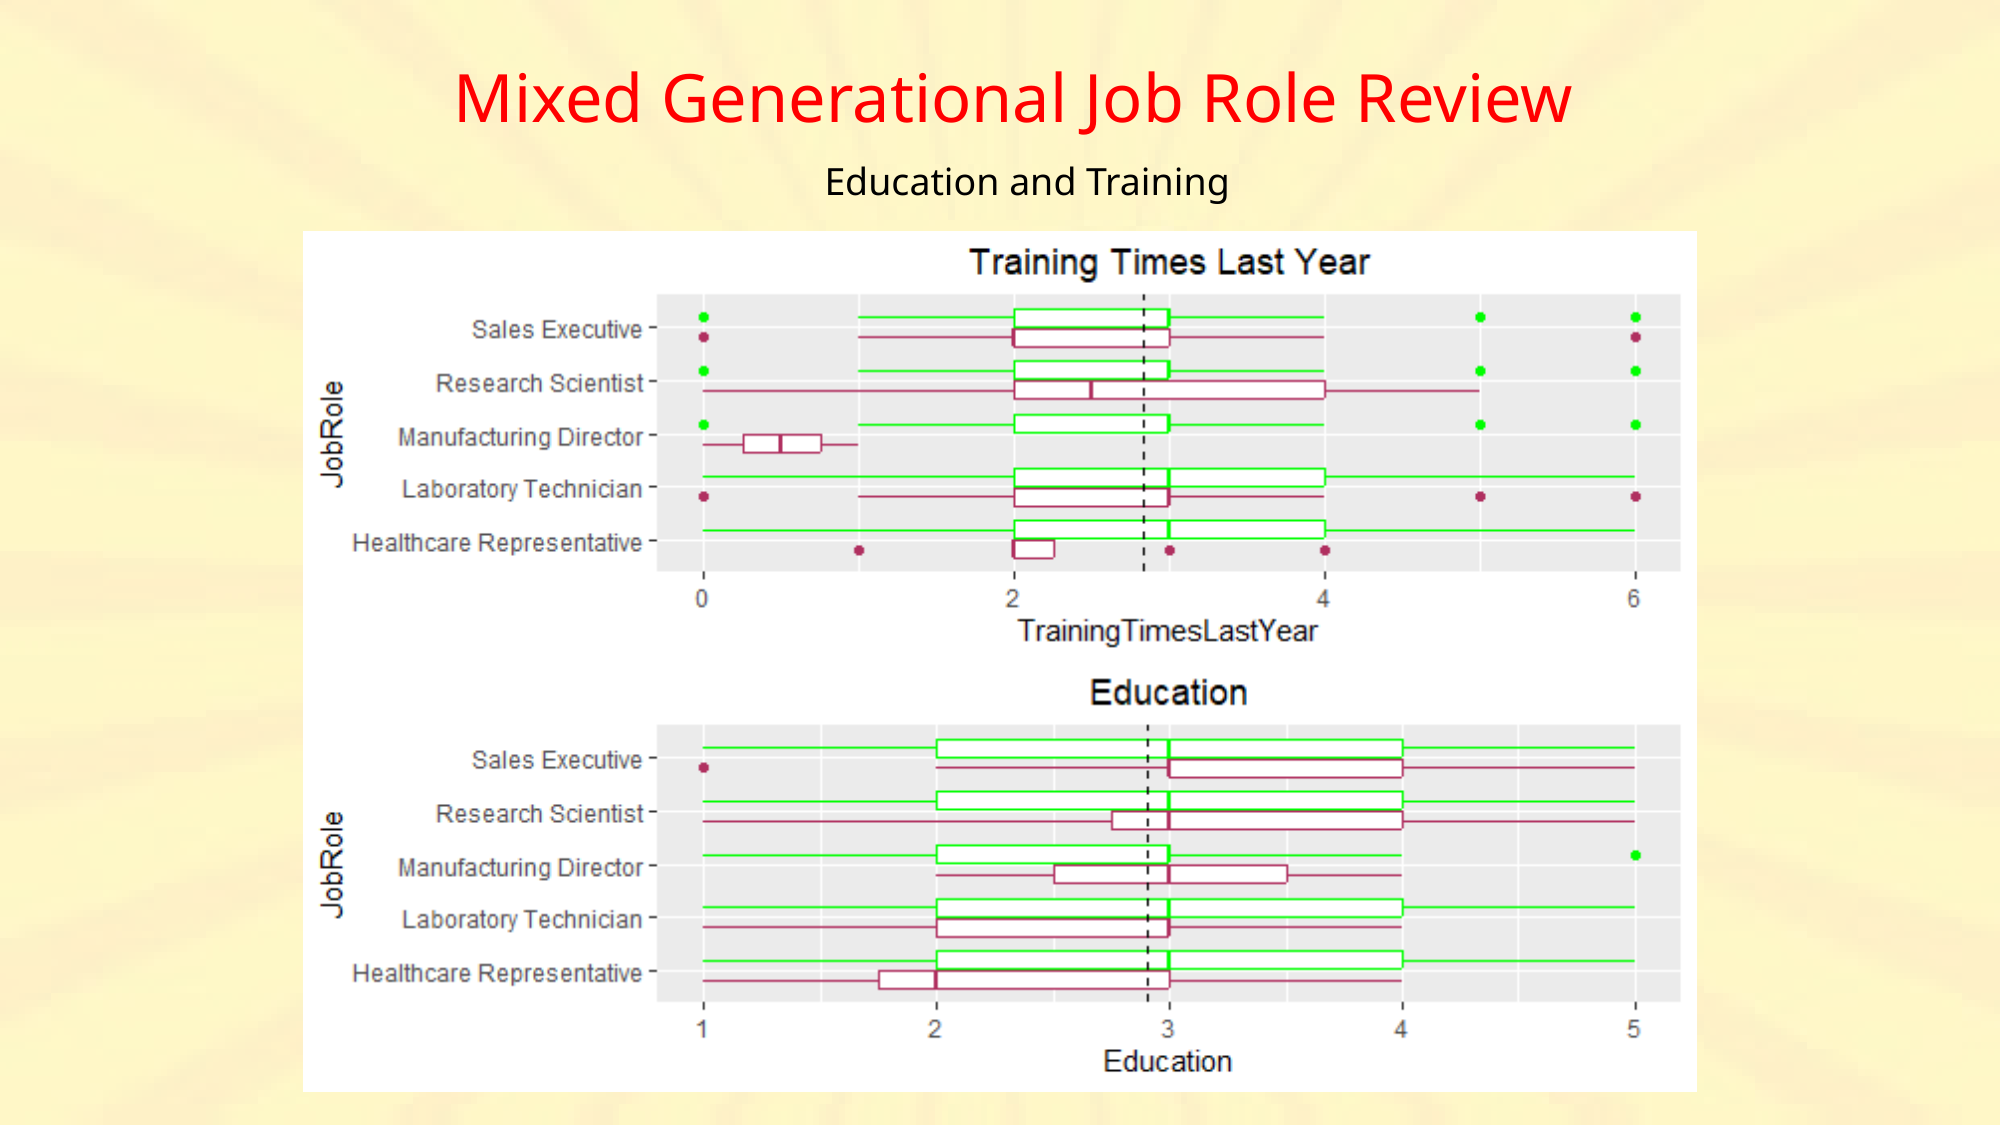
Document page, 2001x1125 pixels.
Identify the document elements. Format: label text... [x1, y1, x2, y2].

picture [303, 231, 1697, 1092]
text_box Education and Training [809, 150, 1255, 211]
text_box Mixed Generational Job Role Review [28, 48, 2000, 144]
